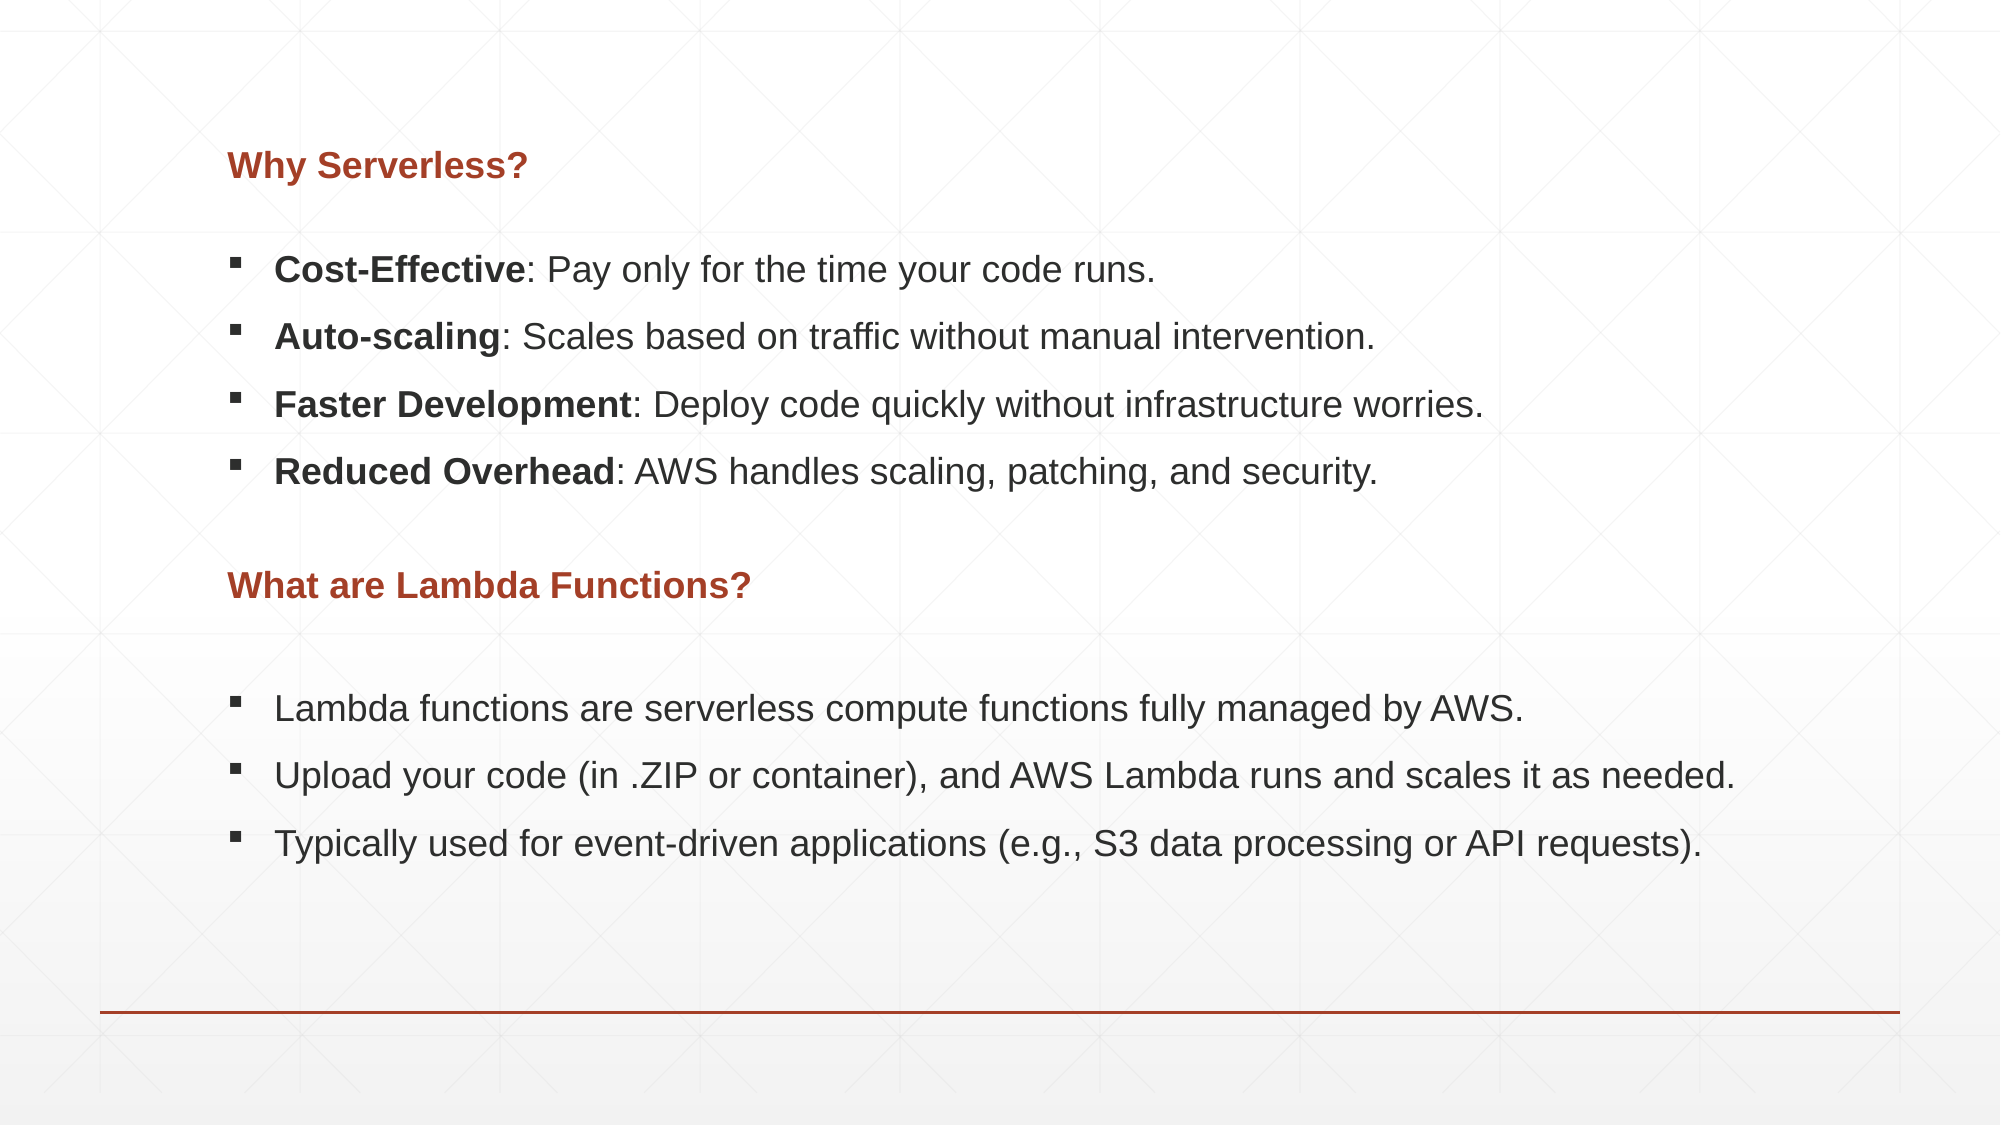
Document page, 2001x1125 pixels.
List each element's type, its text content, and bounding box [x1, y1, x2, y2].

text_box Cost-Effective: Pay only for the time your code runs. Auto-scaling: Scales based on traffic without manual intervention. Faster Development: Deploy code quickly without infrastructure worries. Reduced Overhead: AWS handles scaling, patching, and security. [212, 214, 1844, 568]
text_box What are Lambda Functions? [212, 553, 1663, 614]
title Why Serverless? [212, 92, 1788, 194]
text_box Lambda functions are serverless compute functions fully managed by AWS. Upload your code (in .ZIP or container), and AWS Lambda runs and scales it as needed. Typically used for event-driven applications (e.g., S3 data processing or API requests). [212, 653, 1792, 872]
